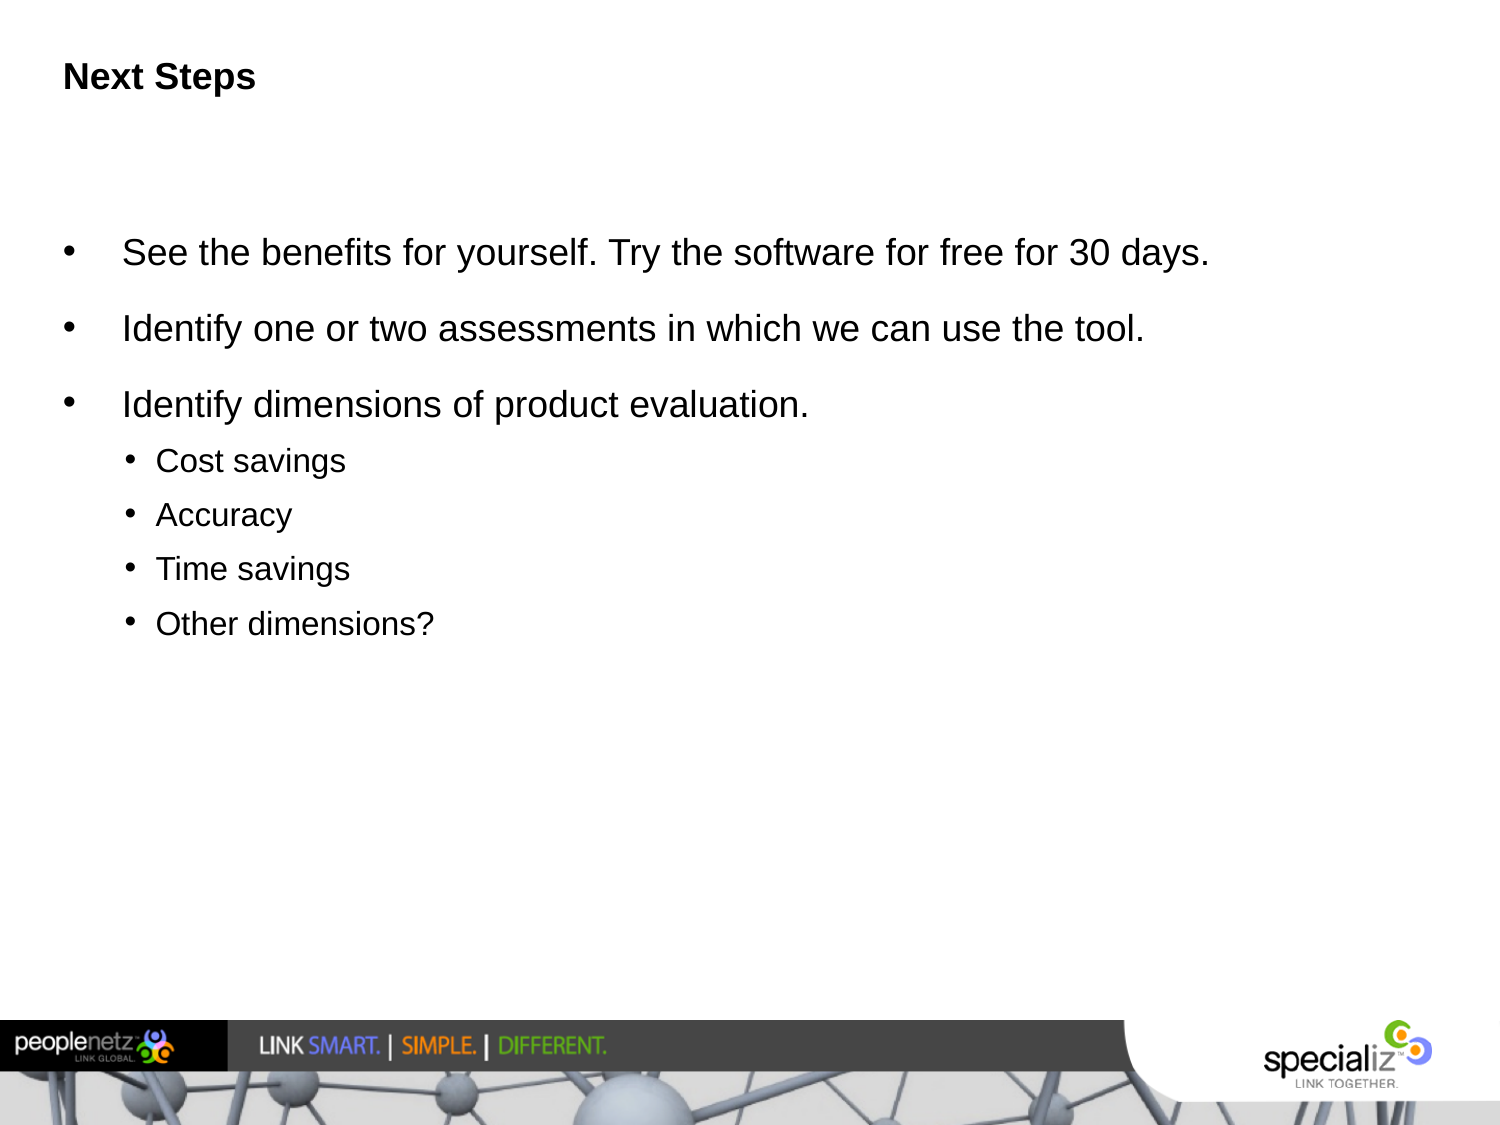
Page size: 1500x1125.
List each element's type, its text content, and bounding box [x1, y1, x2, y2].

list See the benefits for yourself. Try the software for free for 30 days. Identify one or two assessments in which we can use the tool. Identify dimensions of product evaluation. Cost savings Accuracy Time savings Other dimensions? [63, 225, 1435, 1019]
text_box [0, 1020, 1500, 1125]
title Next Steps [62, 48, 1436, 148]
